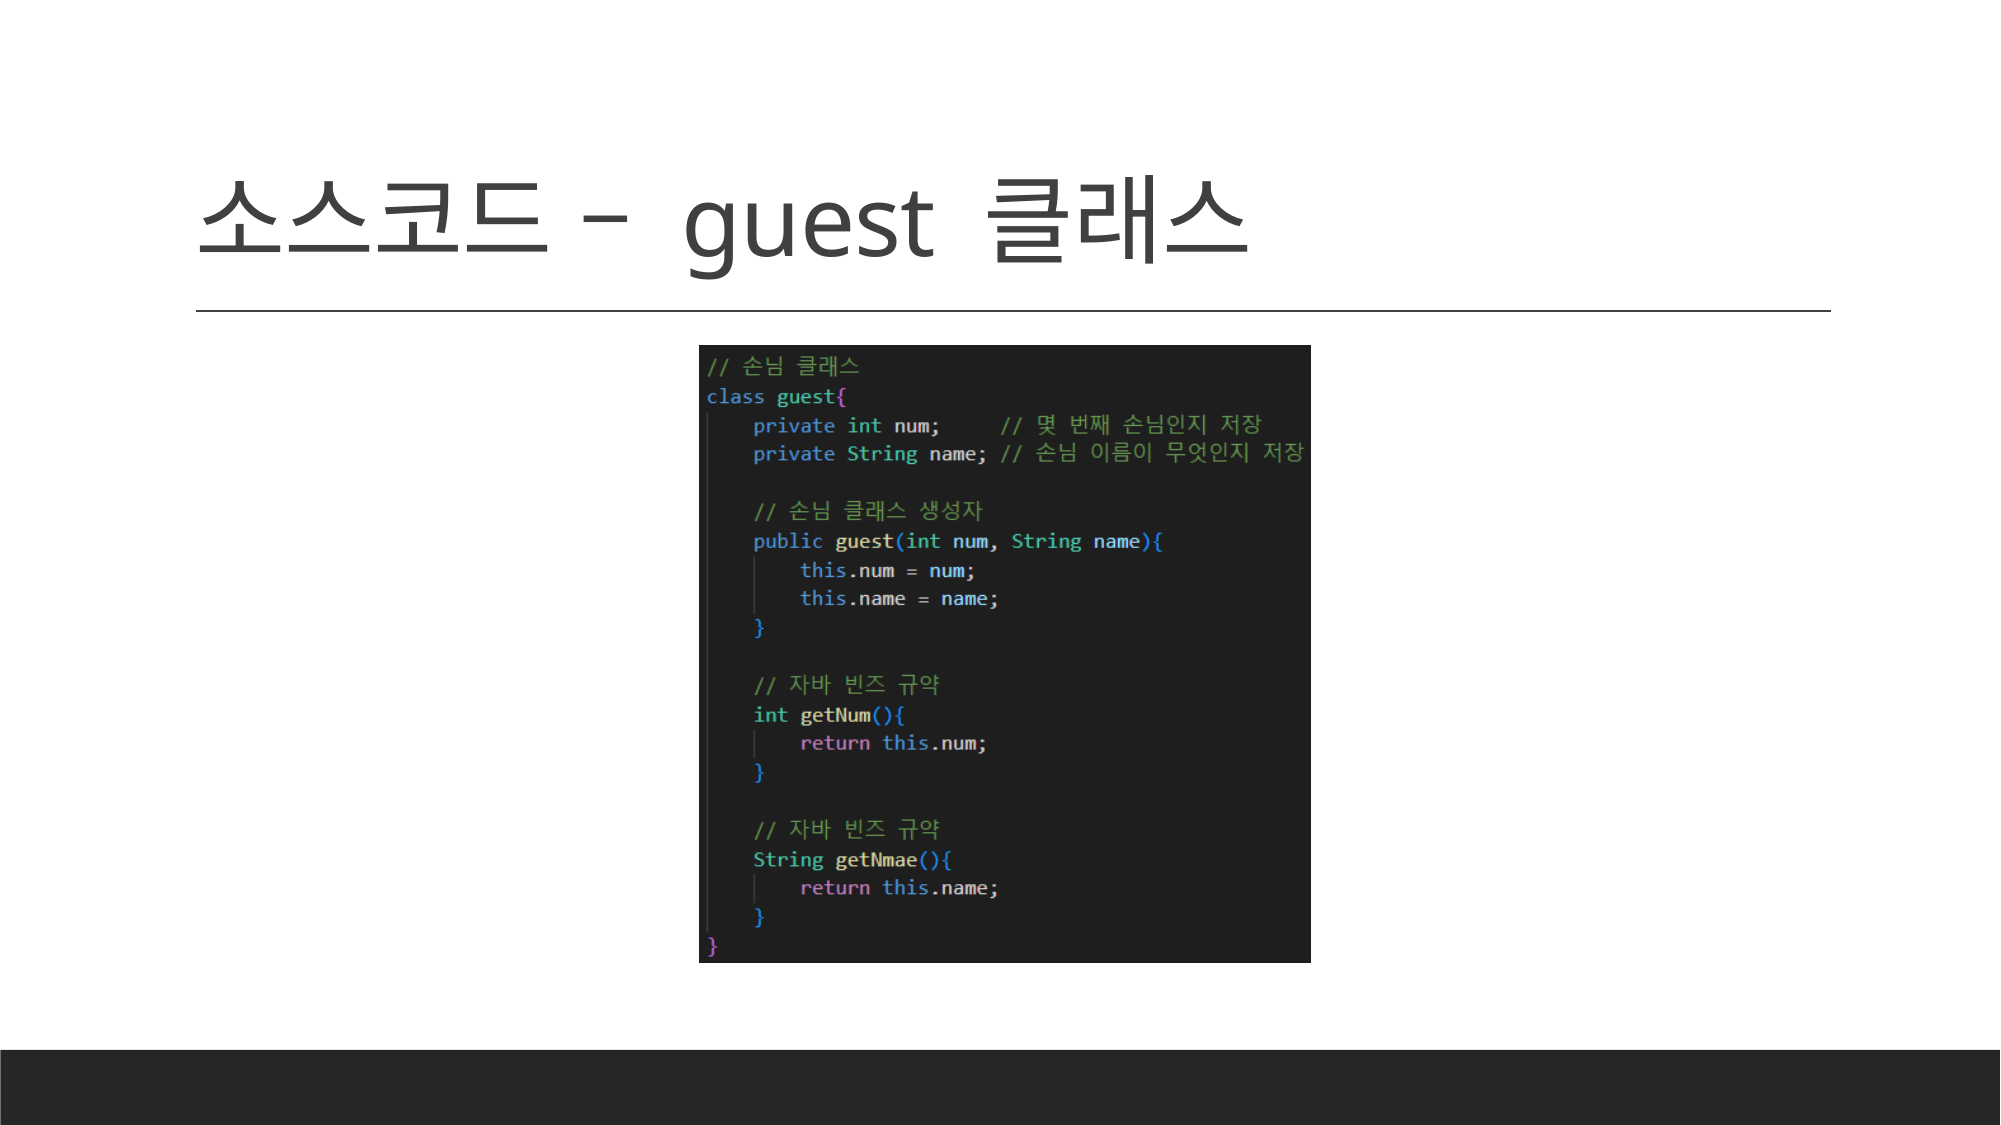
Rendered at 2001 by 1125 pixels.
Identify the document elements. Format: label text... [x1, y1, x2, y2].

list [699, 345, 1311, 964]
title 소스코드 – guest 클래스 [180, 47, 1830, 285]
